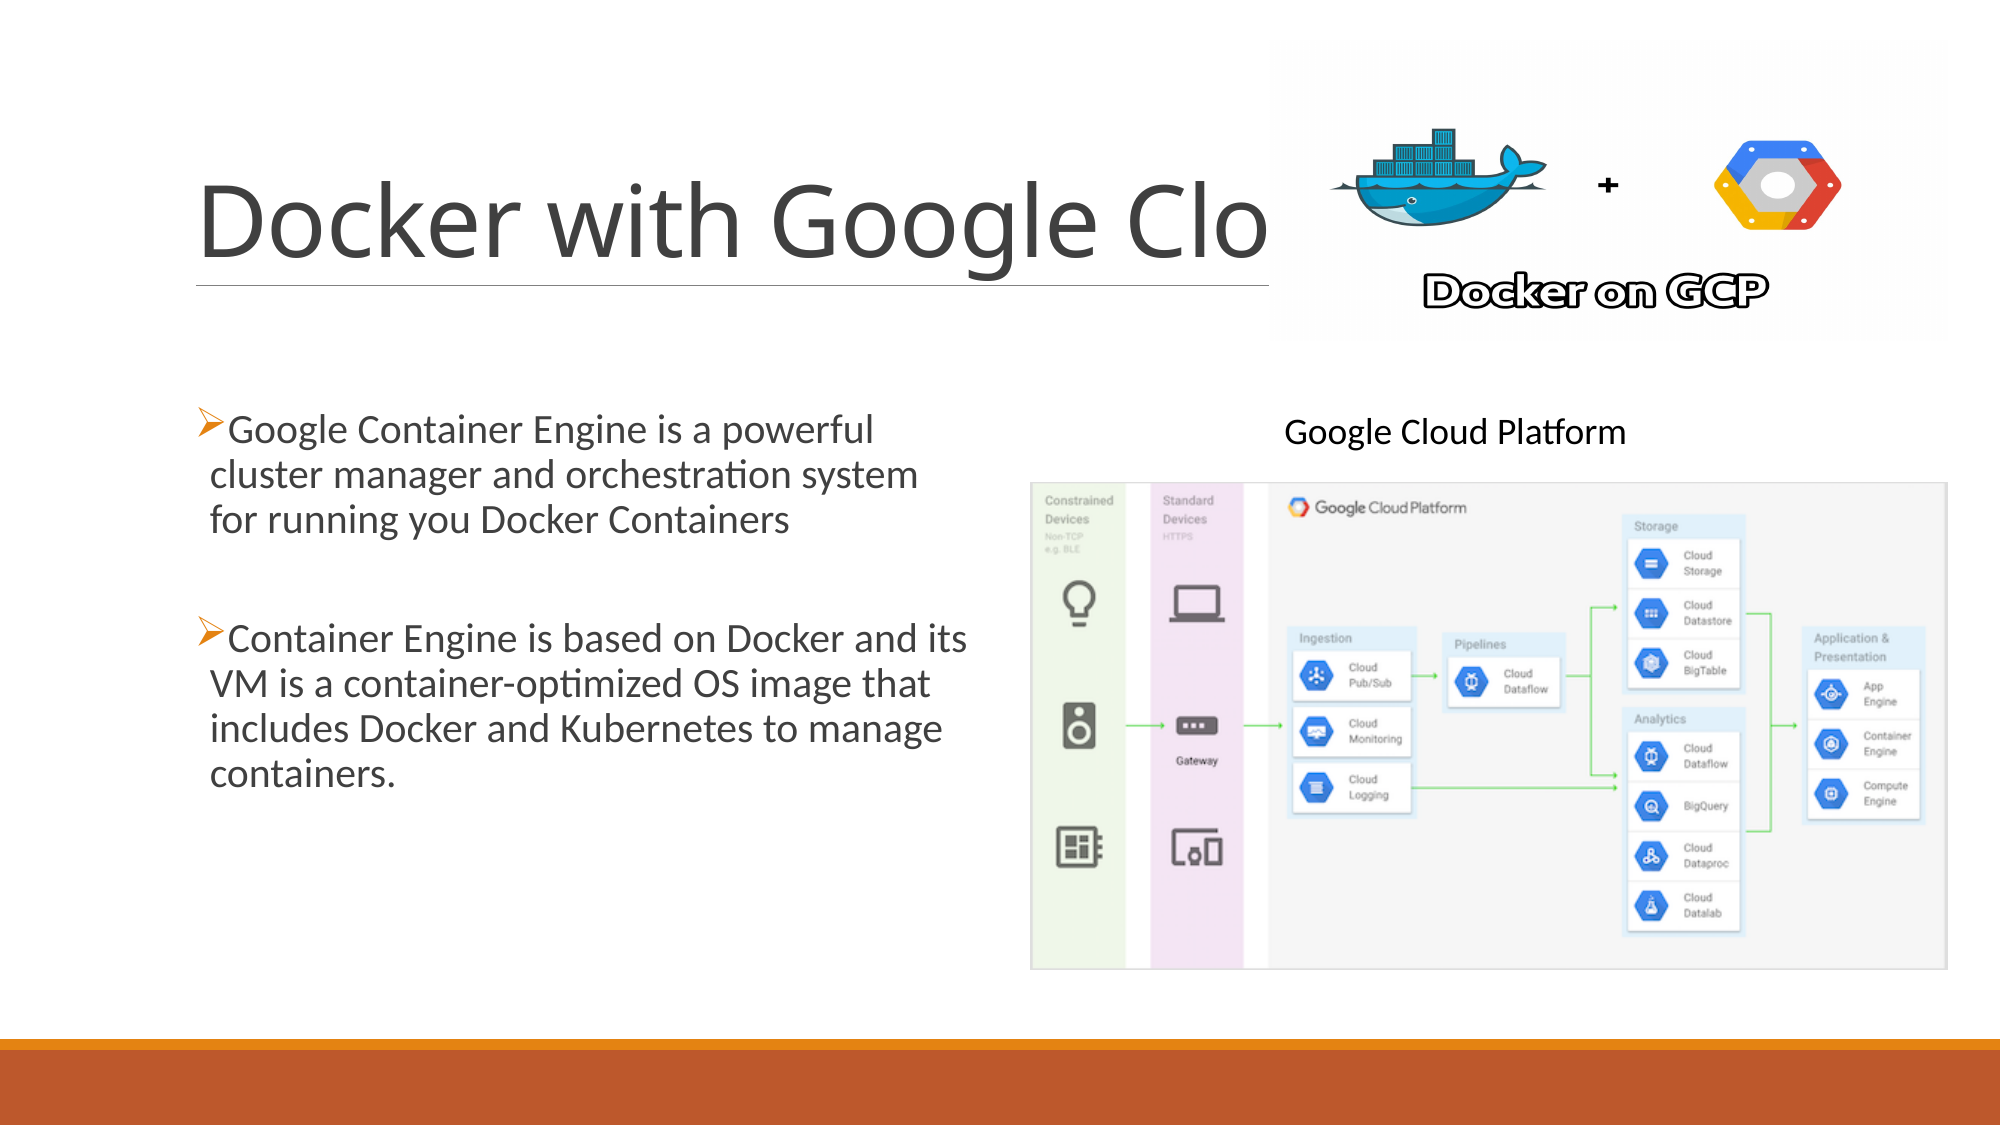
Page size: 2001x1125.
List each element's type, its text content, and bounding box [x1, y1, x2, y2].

title Docker with Google Cloud [180, 47, 1266, 285]
text_box Google Container Engine is a powerful cluster manager and orchestration system for running you Docker Containers Container Engine is based on Docker and its VM is a container-optimized OS image that includes Docker and Kubernetes to manage containers. [180, 399, 986, 854]
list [1029, 482, 1949, 970]
picture [1268, 39, 1949, 341]
text_box Google Cloud Platform [1269, 399, 1655, 460]
